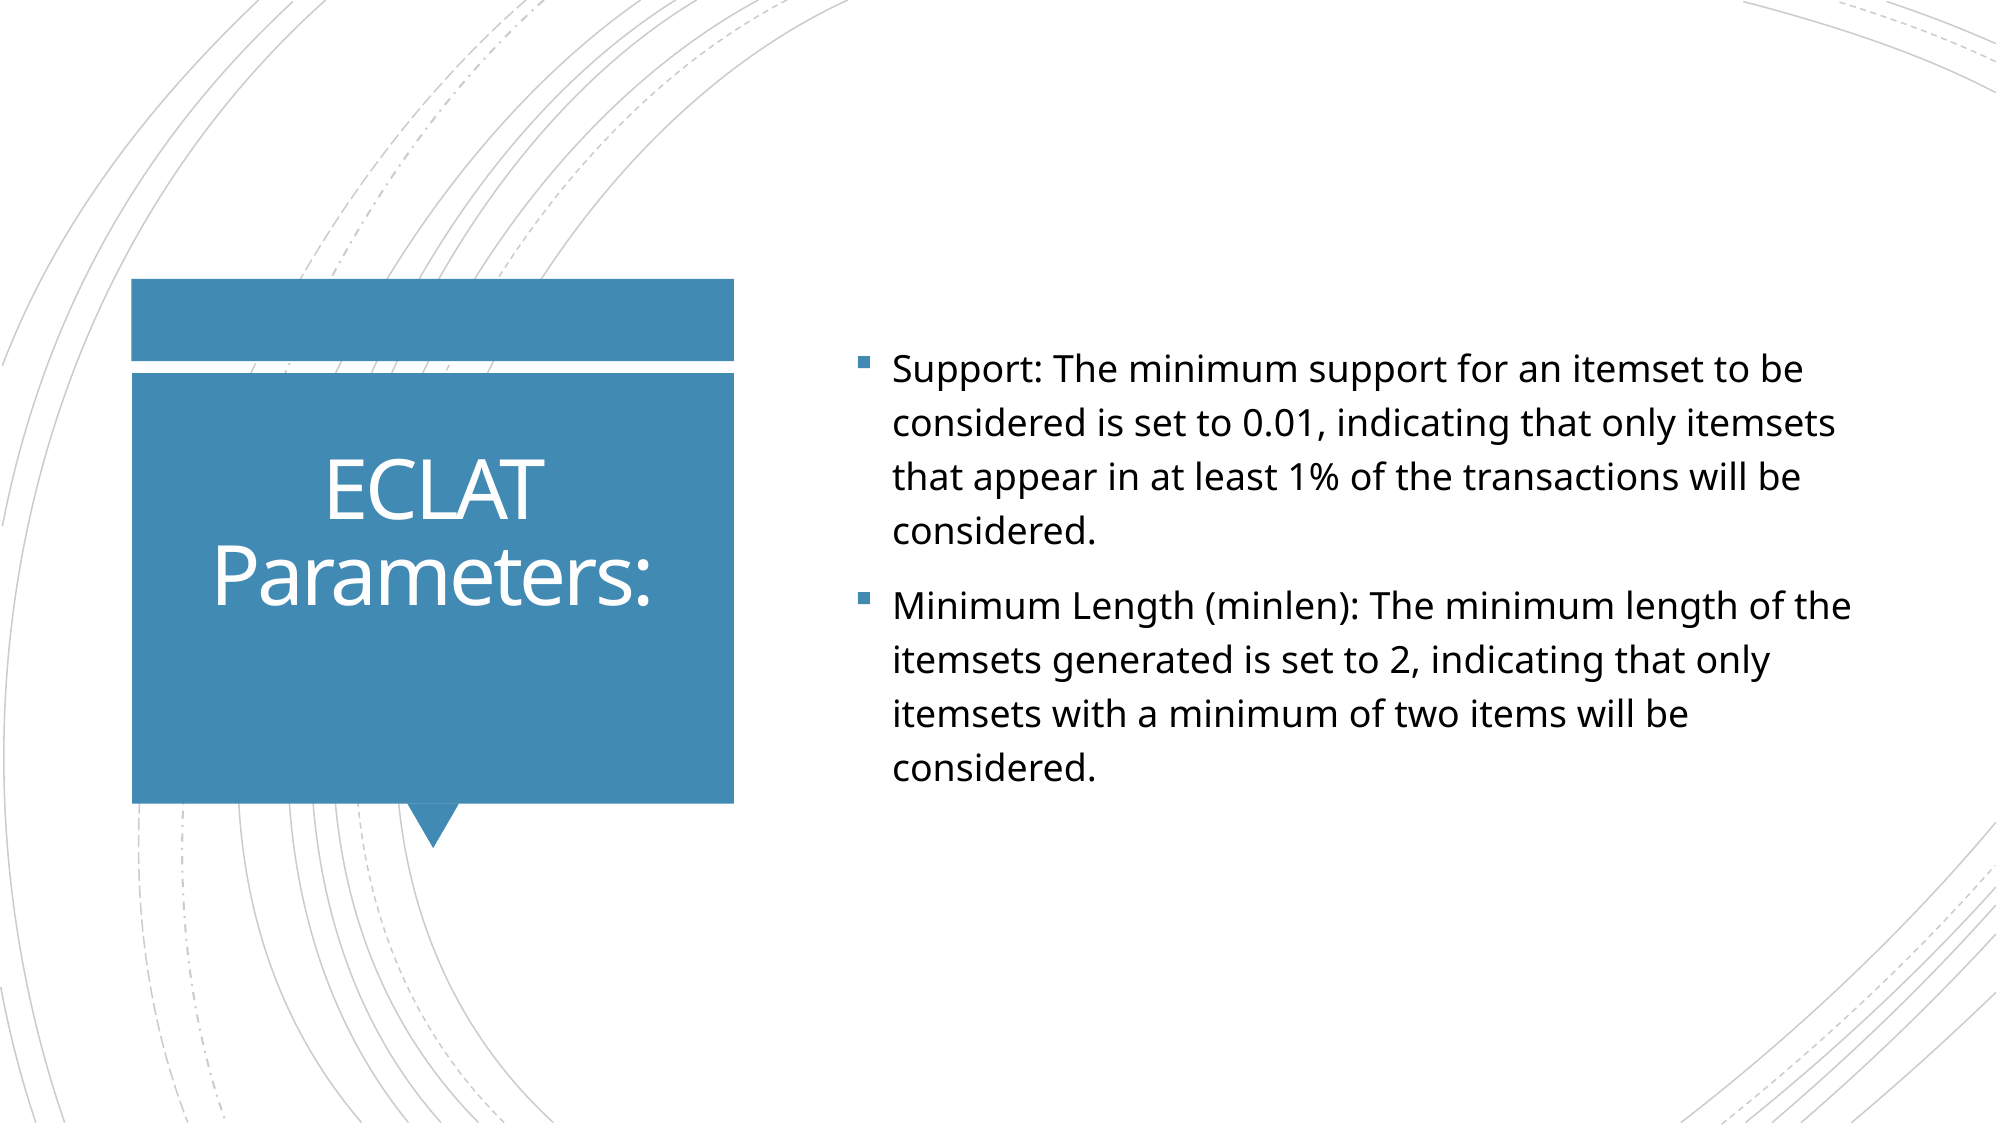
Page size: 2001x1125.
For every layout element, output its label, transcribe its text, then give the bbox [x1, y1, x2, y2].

list Support: The minimum support for an itemset to be considered is set to 0.01, indicating that only itemsets that appear in at least 1% of the transactions will be considered. Minimum Length (minlen): The minimum length of the itemsets generated is set to 2, indicating that only itemsets with a minimum of two items will be considered. [839, 131, 1871, 993]
title ECLAT Parameters: [145, 385, 720, 789]
